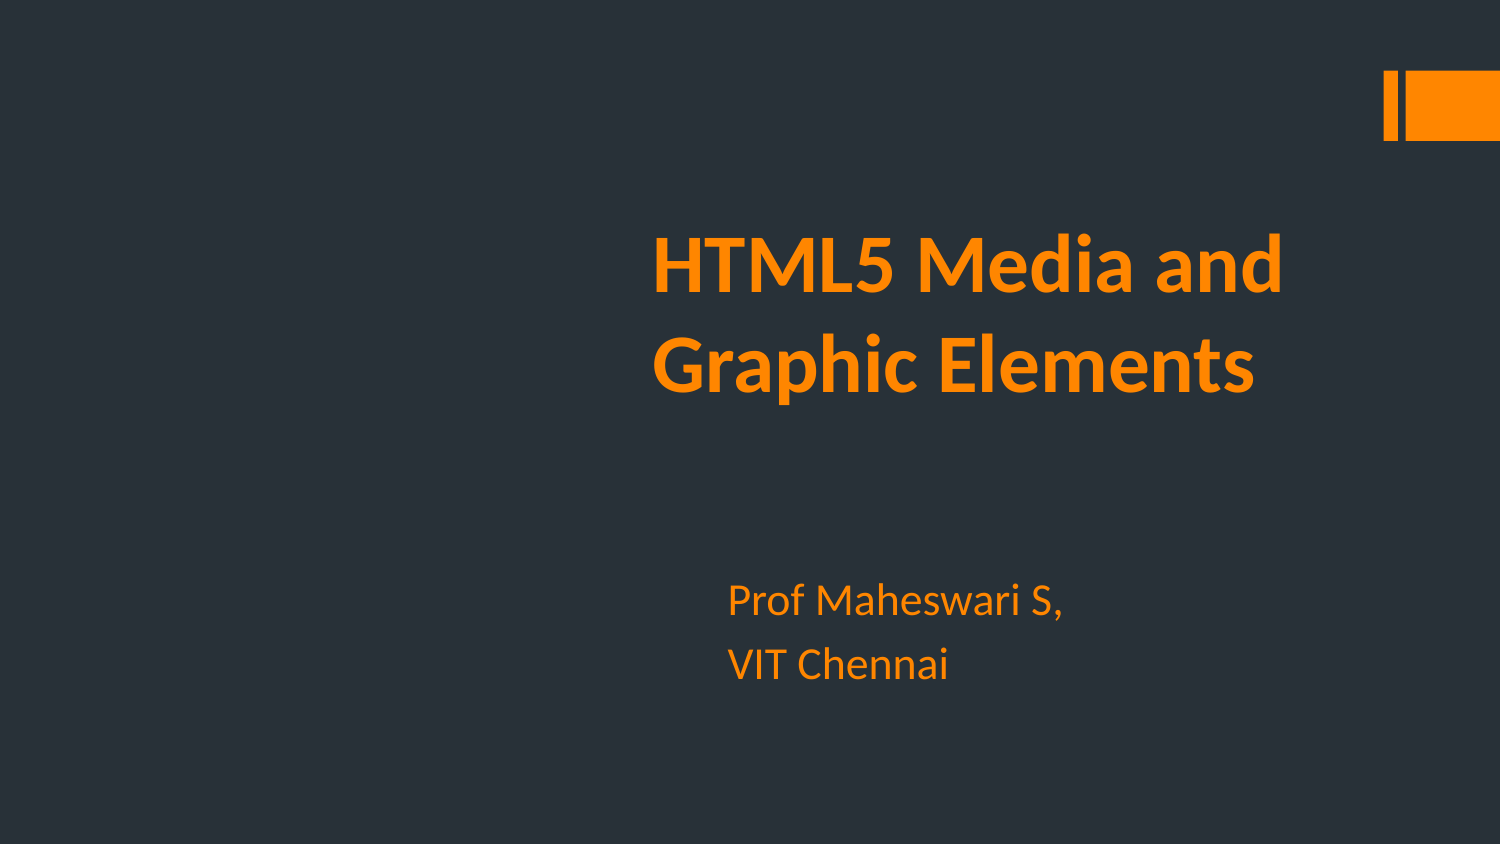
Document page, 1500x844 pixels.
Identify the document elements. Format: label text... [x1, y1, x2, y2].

subtitle Prof Maheswari S, VIT Chennai [712, 434, 1438, 747]
title HTML5 Media and Graphic Elements [637, 196, 1413, 517]
